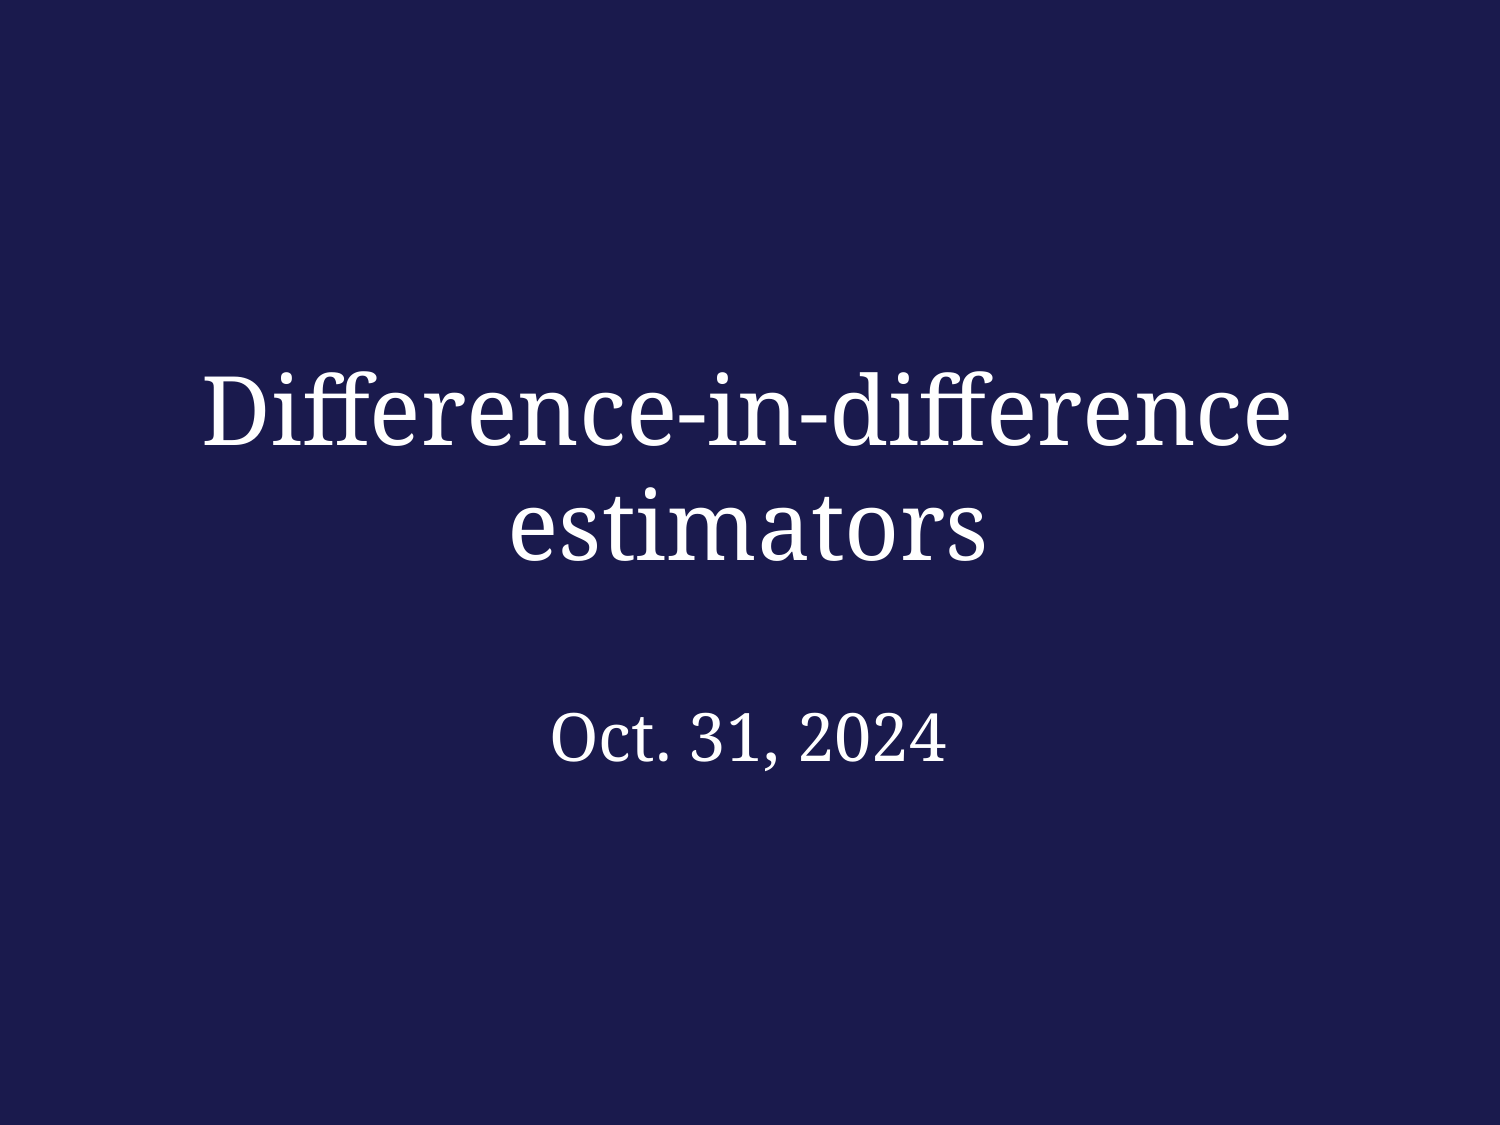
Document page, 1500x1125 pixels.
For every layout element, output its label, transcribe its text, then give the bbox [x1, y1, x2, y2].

title Difference-in-difference estimators Oct. 31, 2024 [110, 500, 1386, 625]
